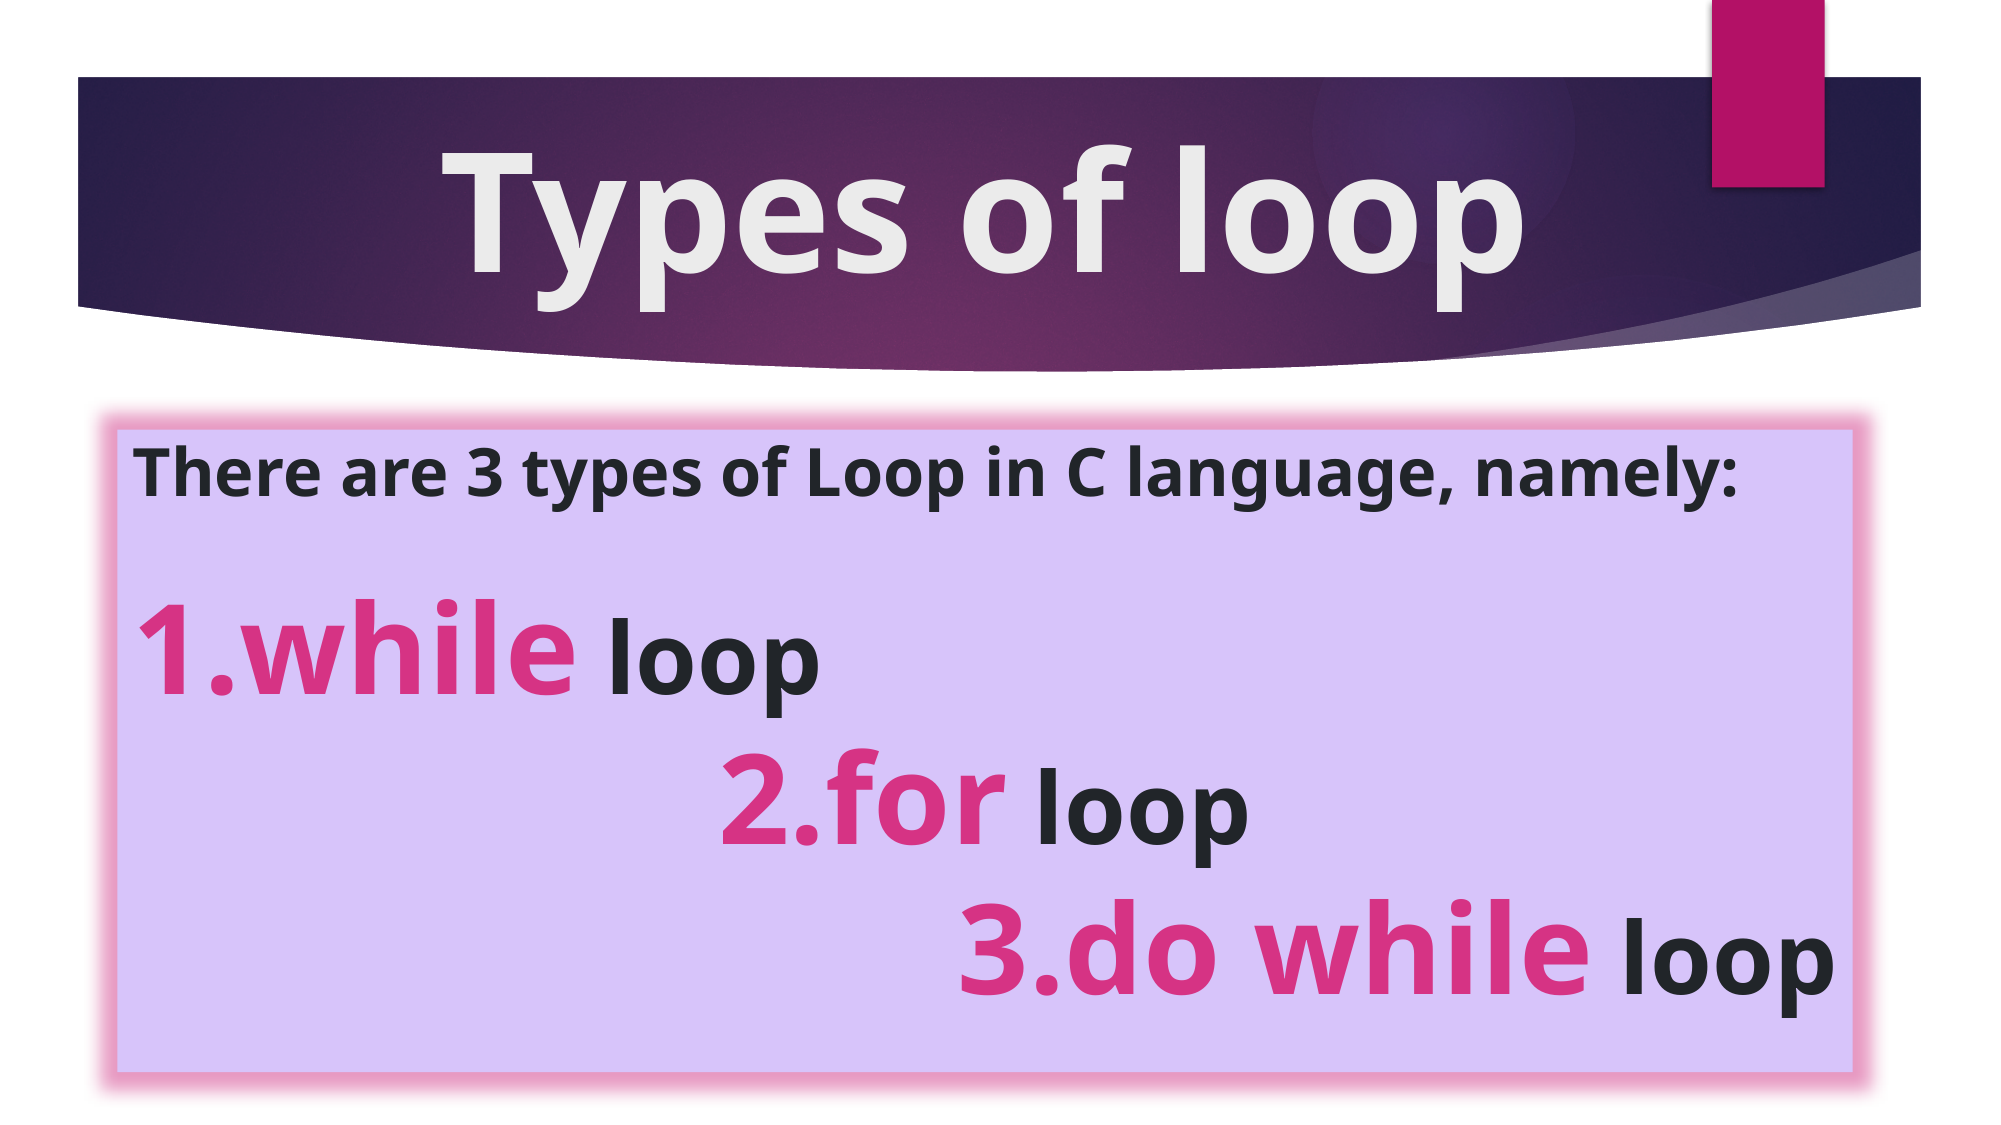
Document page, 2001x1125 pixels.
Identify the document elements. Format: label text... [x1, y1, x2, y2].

text_box There are 3 types of Loop in C language, namely: while loop for loop do while loop [117, 429, 1853, 1073]
title Types of loop [266, 147, 1704, 264]
